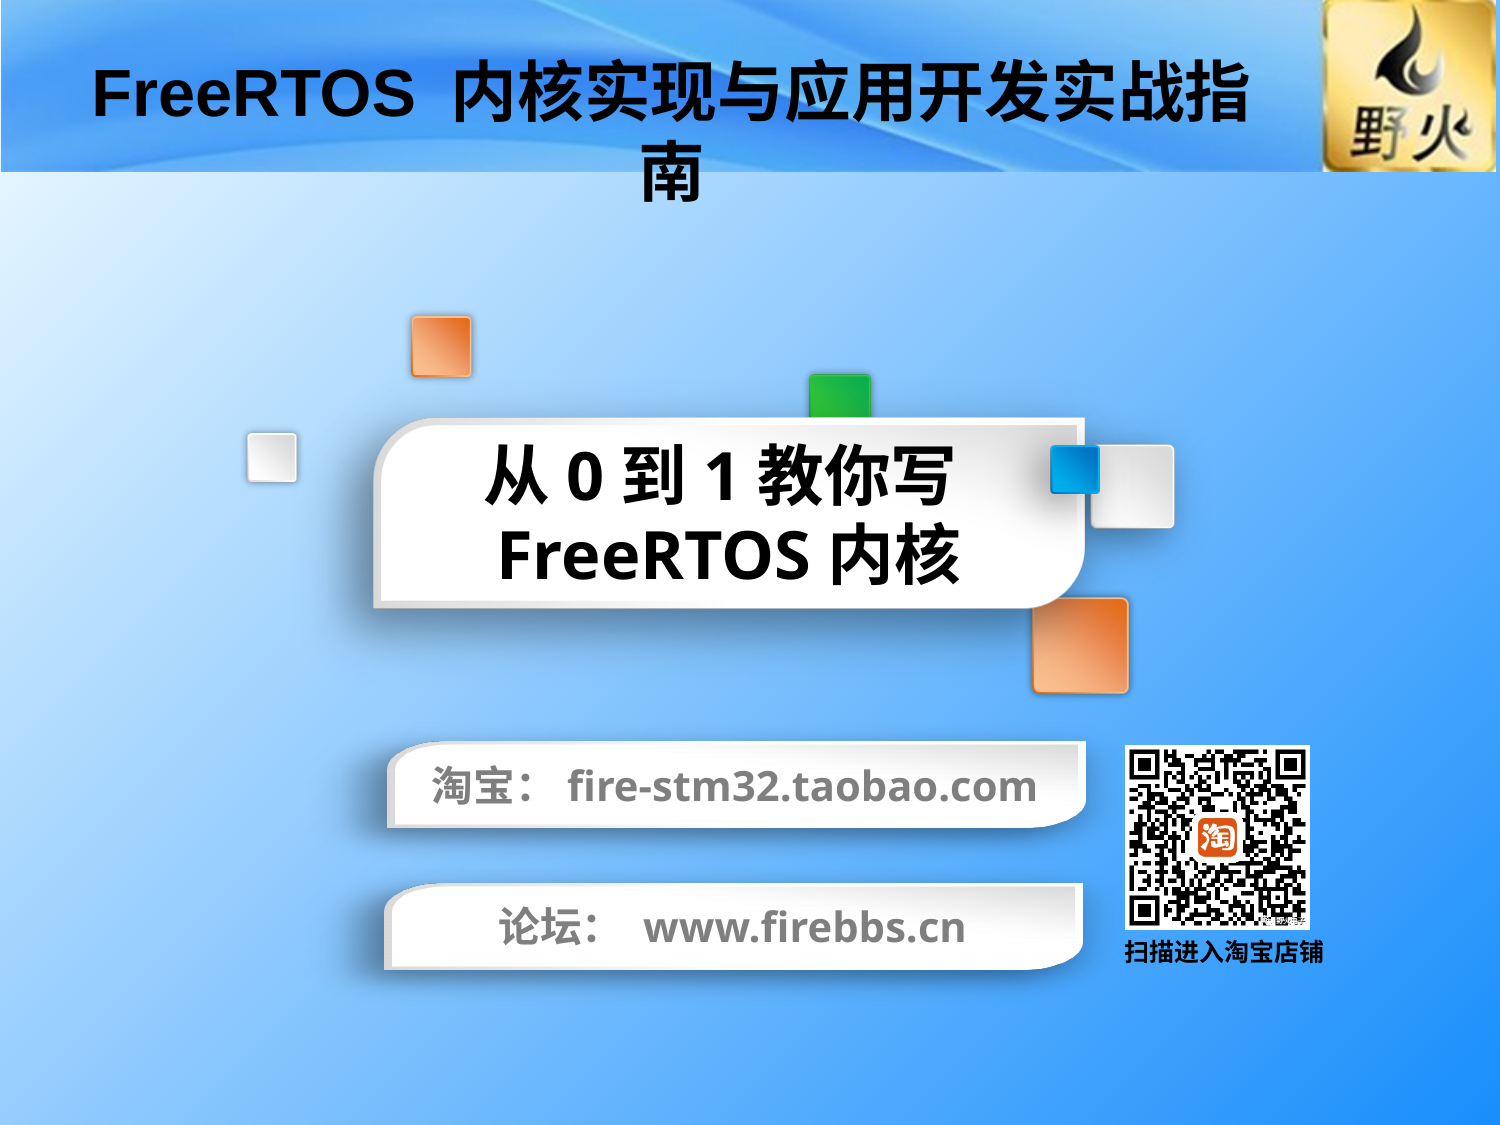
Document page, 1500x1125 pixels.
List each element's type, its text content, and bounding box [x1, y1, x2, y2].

picture [1, 0, 1496, 172]
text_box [235, 420, 309, 495]
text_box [398, 302, 485, 360]
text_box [291, 715, 1147, 855]
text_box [1152, 395, 1224, 598]
text_box FreeRTOS 内核实现与应用开发实战指南 [49, 180, 1295, 218]
picture [1124, 745, 1310, 931]
text_box 扫描进入淘宝店铺 [1148, 928, 1341, 974]
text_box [277, 361, 1148, 702]
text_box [973, 390, 1148, 565]
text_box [289, 857, 1145, 1012]
